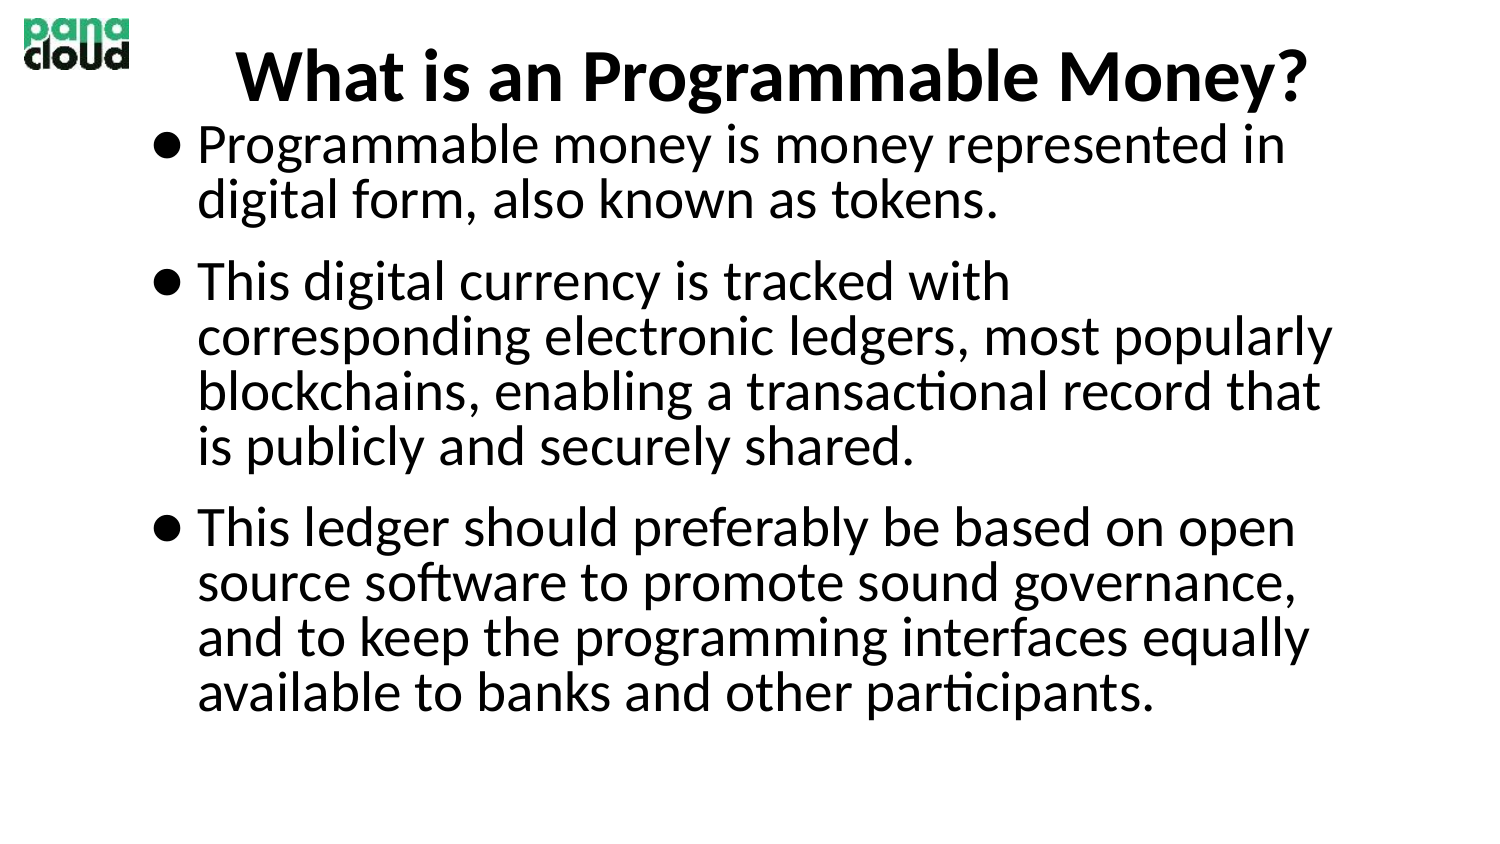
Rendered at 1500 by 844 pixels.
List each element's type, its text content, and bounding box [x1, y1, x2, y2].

list Programmable money is money represented in digital form, also known as tokens. This digital currency is tracked with corresponding electronic ledgers, most popularly blockchains, enabling a transactional record that is publicly and securely shared. This ledger should preferably be based on open source software to promote sound governance, and to keep the programming interfaces equally available to banks and other participants. [125, 112, 1363, 825]
picture [24, 18, 129, 70]
title What is an Programmable Money? [200, 6, 1347, 112]
